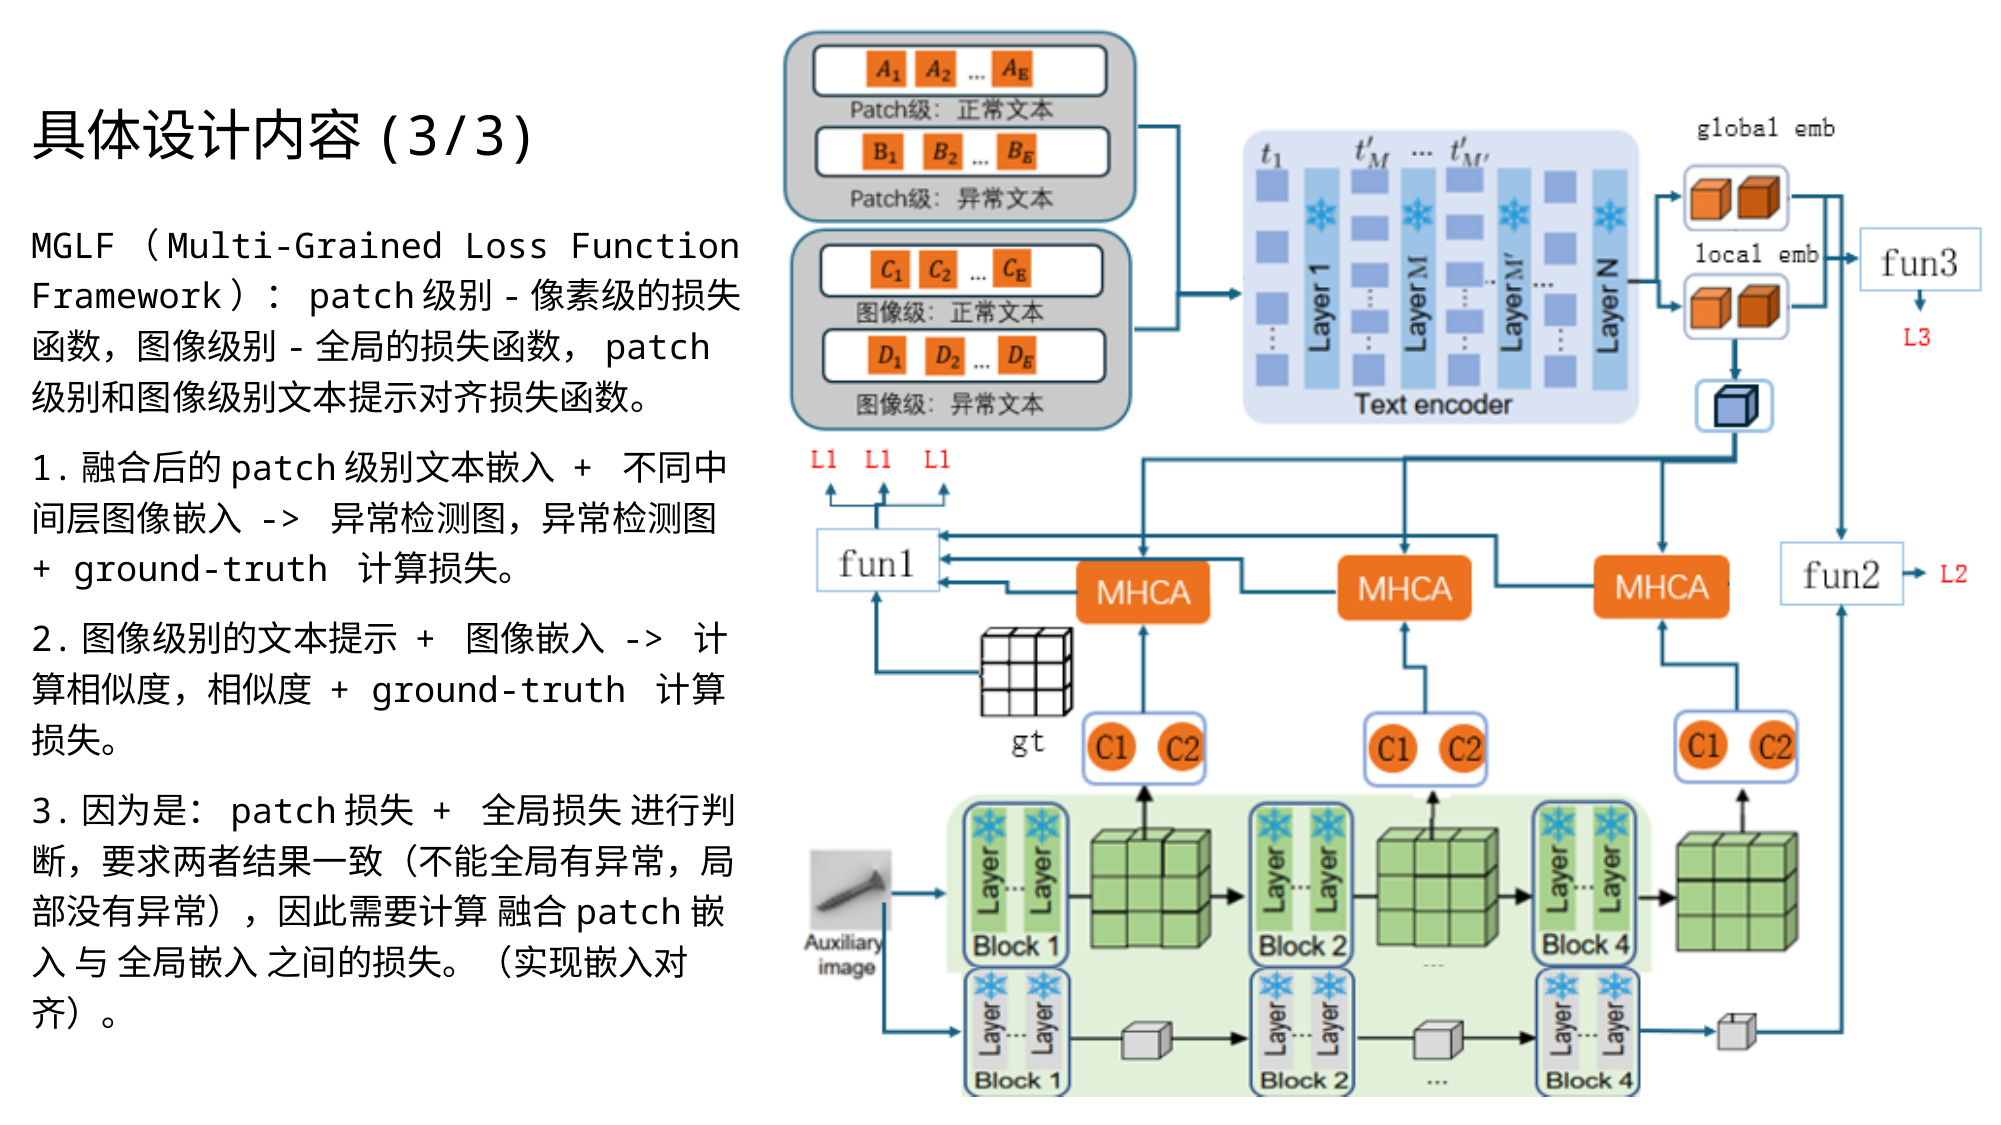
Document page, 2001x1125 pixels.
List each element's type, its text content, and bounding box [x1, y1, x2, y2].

picture [775, 25, 1989, 1098]
title 具体设计内容(3/3) [16, 98, 662, 175]
list MGLF（Multi-Grained Loss Function Framework）：patch级别-像素级的损失函数，图像级别-全局的损失函数，patch级别和图像级别文本提示对齐损失函数。 1.融合后的patch级别文本嵌入 + 不同中间层图像嵌入 -> 异常检测图，异常检测图 + ground-truth 计算损失。 2.图像级别的文本提示 + 图像嵌入 -> 计算相似度，相似度 + ground-truth 计算损失。 3.因为是：patch损失 + 全局损失 进行判断，要求两者结果一致（不能全局有异常，局部没有异常），因此需要计算 融合patch嵌入 与 全局嵌入 之间的损失。（实现嵌入对齐）。 [16, 206, 761, 1093]
